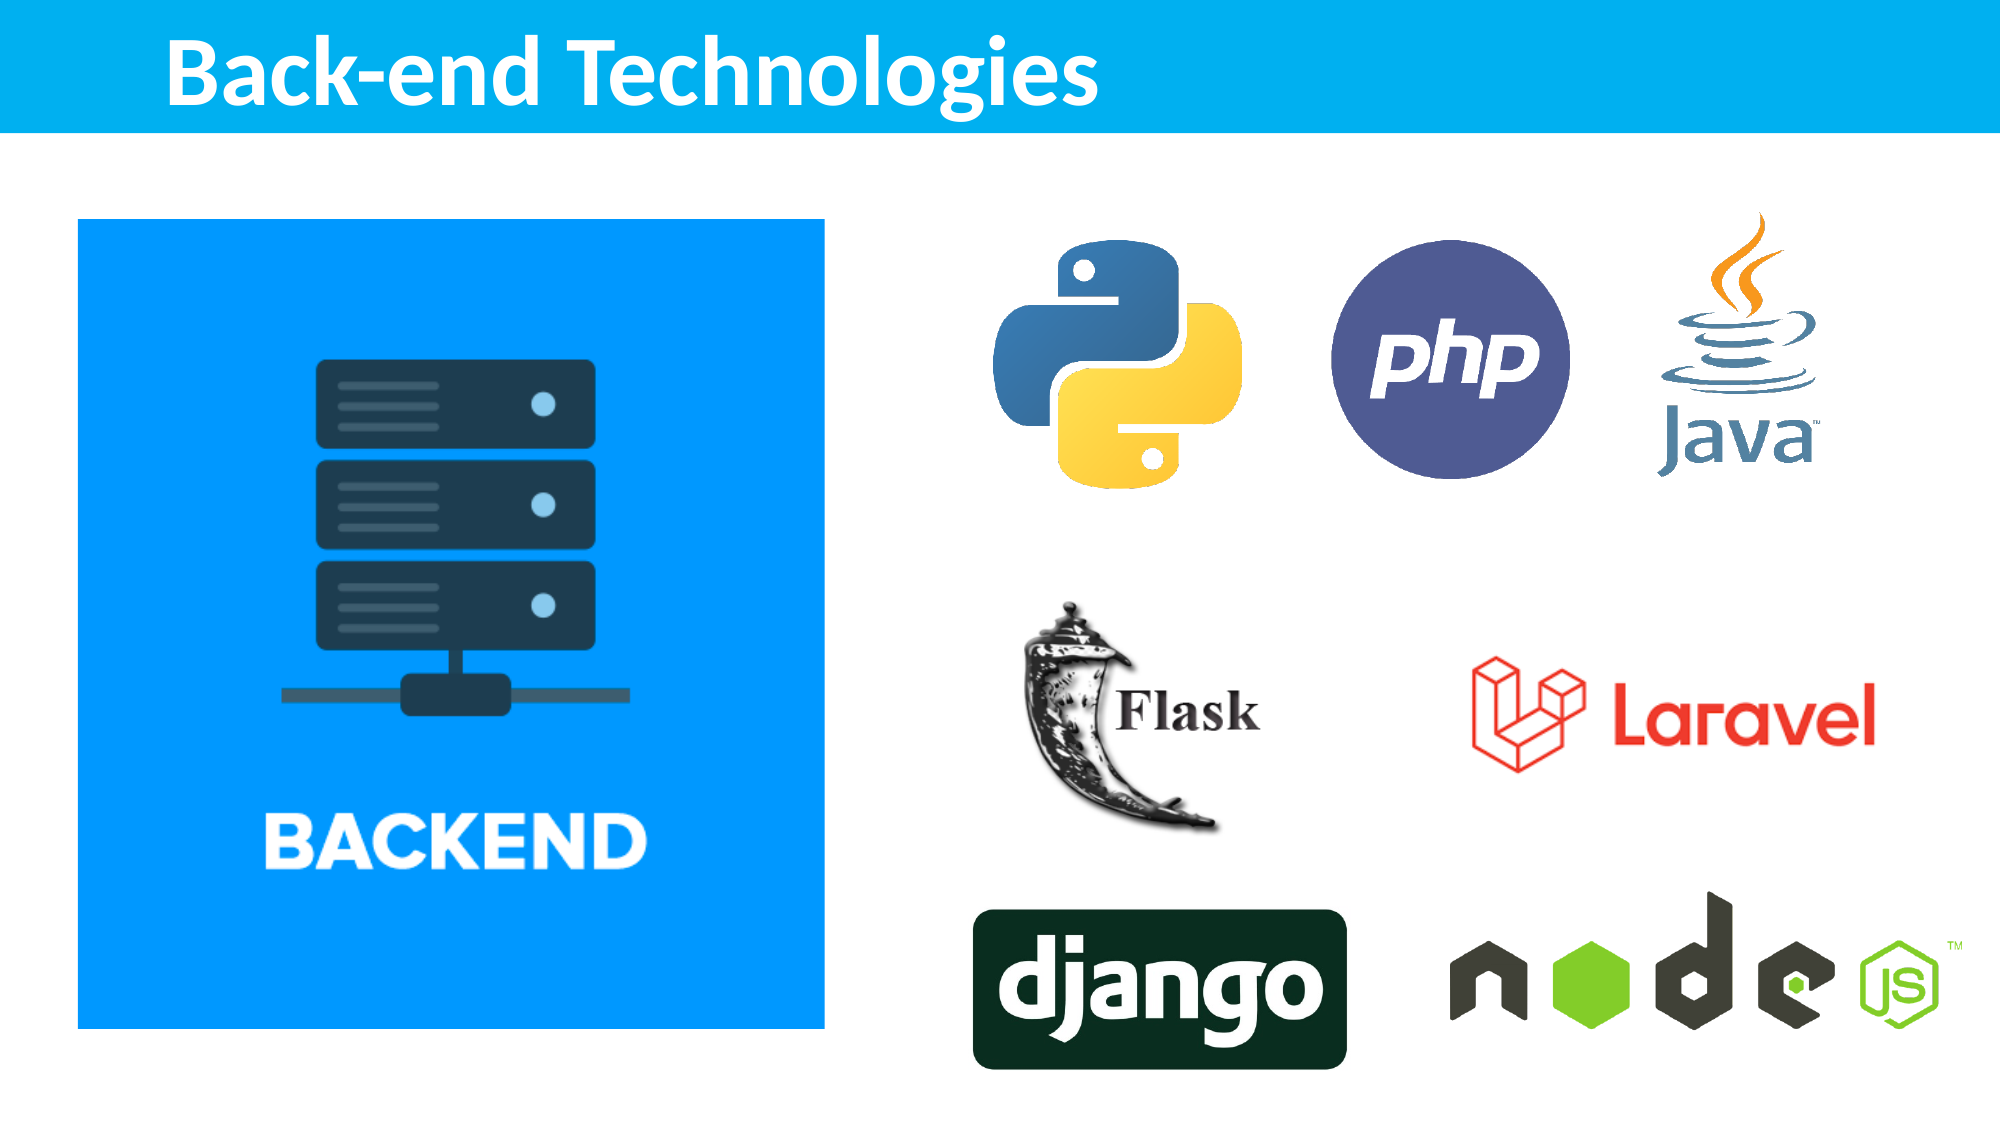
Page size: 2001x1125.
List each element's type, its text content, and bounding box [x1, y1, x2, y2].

picture [1014, 593, 1272, 837]
picture [77, 219, 825, 1029]
picture [1385, 608, 1963, 822]
text_box Back-end Technologies [0, 0, 2000, 134]
picture [1326, 240, 1574, 479]
picture [993, 240, 1242, 489]
picture [968, 904, 1351, 1075]
picture [1653, 210, 1822, 479]
picture [1449, 878, 1962, 1046]
